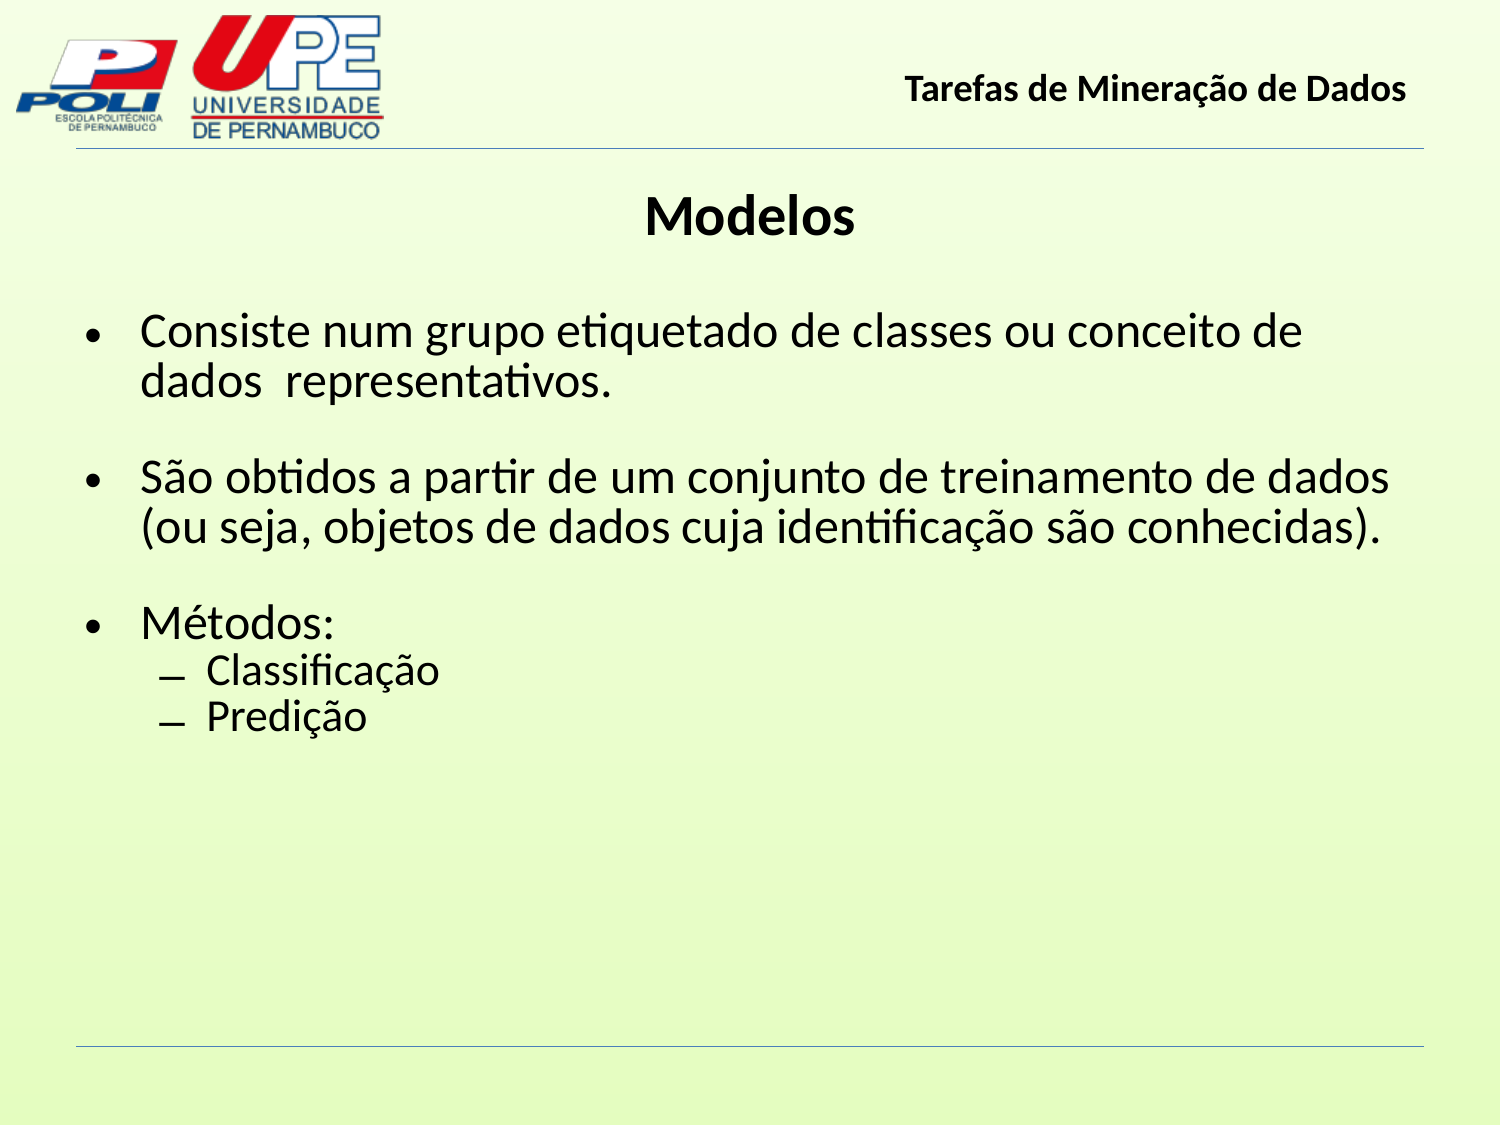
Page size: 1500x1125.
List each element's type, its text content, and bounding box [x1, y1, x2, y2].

text_box Consiste num grupo etiquetado de classes ou conceito de dados representativos. São obtidos a partir de um conjunto de treinamento de dados (ou seja, objetos de dados cuja identificação são conhecidas). Métodos: Classificação Predição [76, 302, 1424, 1035]
text_box Modelos [76, 184, 1424, 268]
picture [16, 15, 384, 140]
